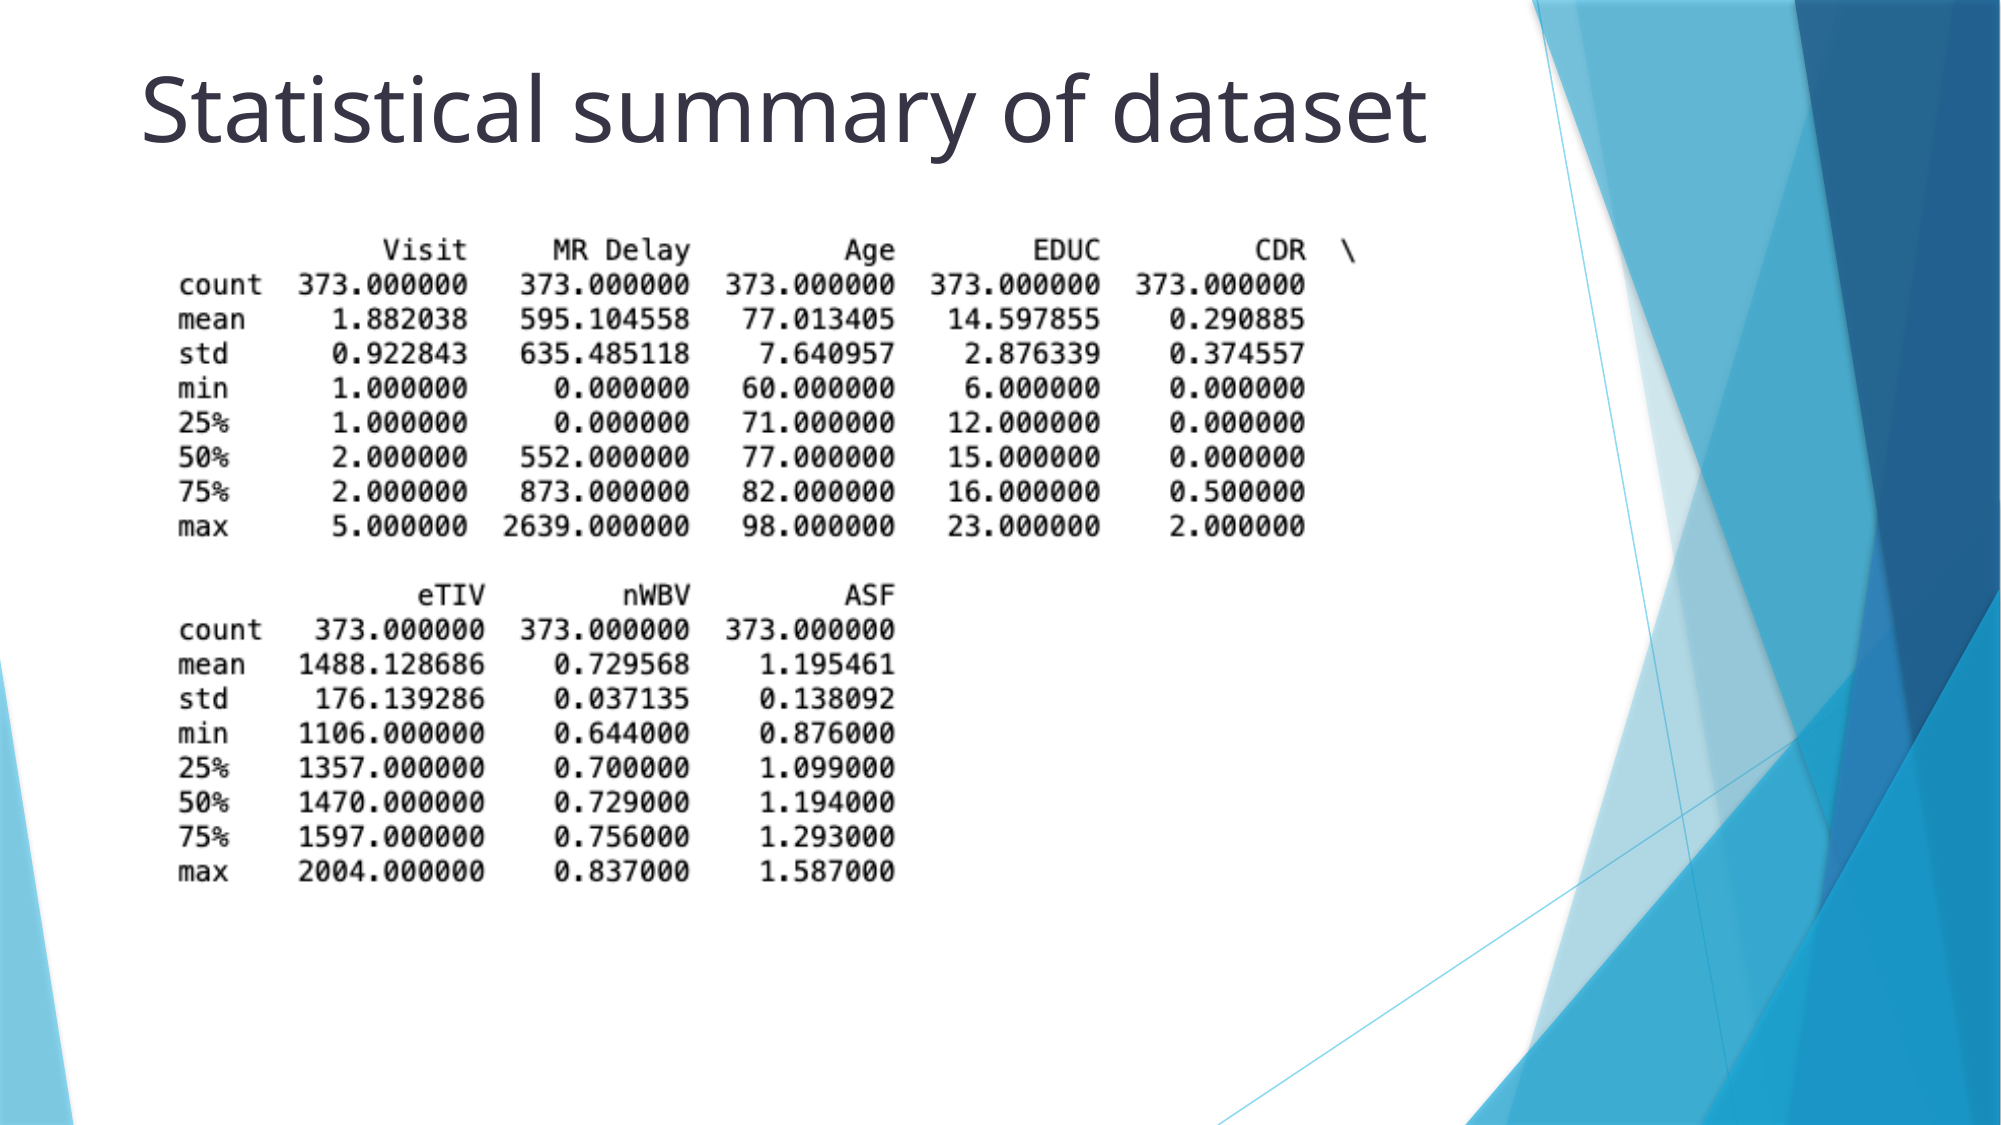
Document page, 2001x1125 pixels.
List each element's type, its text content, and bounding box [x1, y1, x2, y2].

title Statistical summary of dataset [125, 43, 1536, 261]
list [143, 227, 1381, 900]
